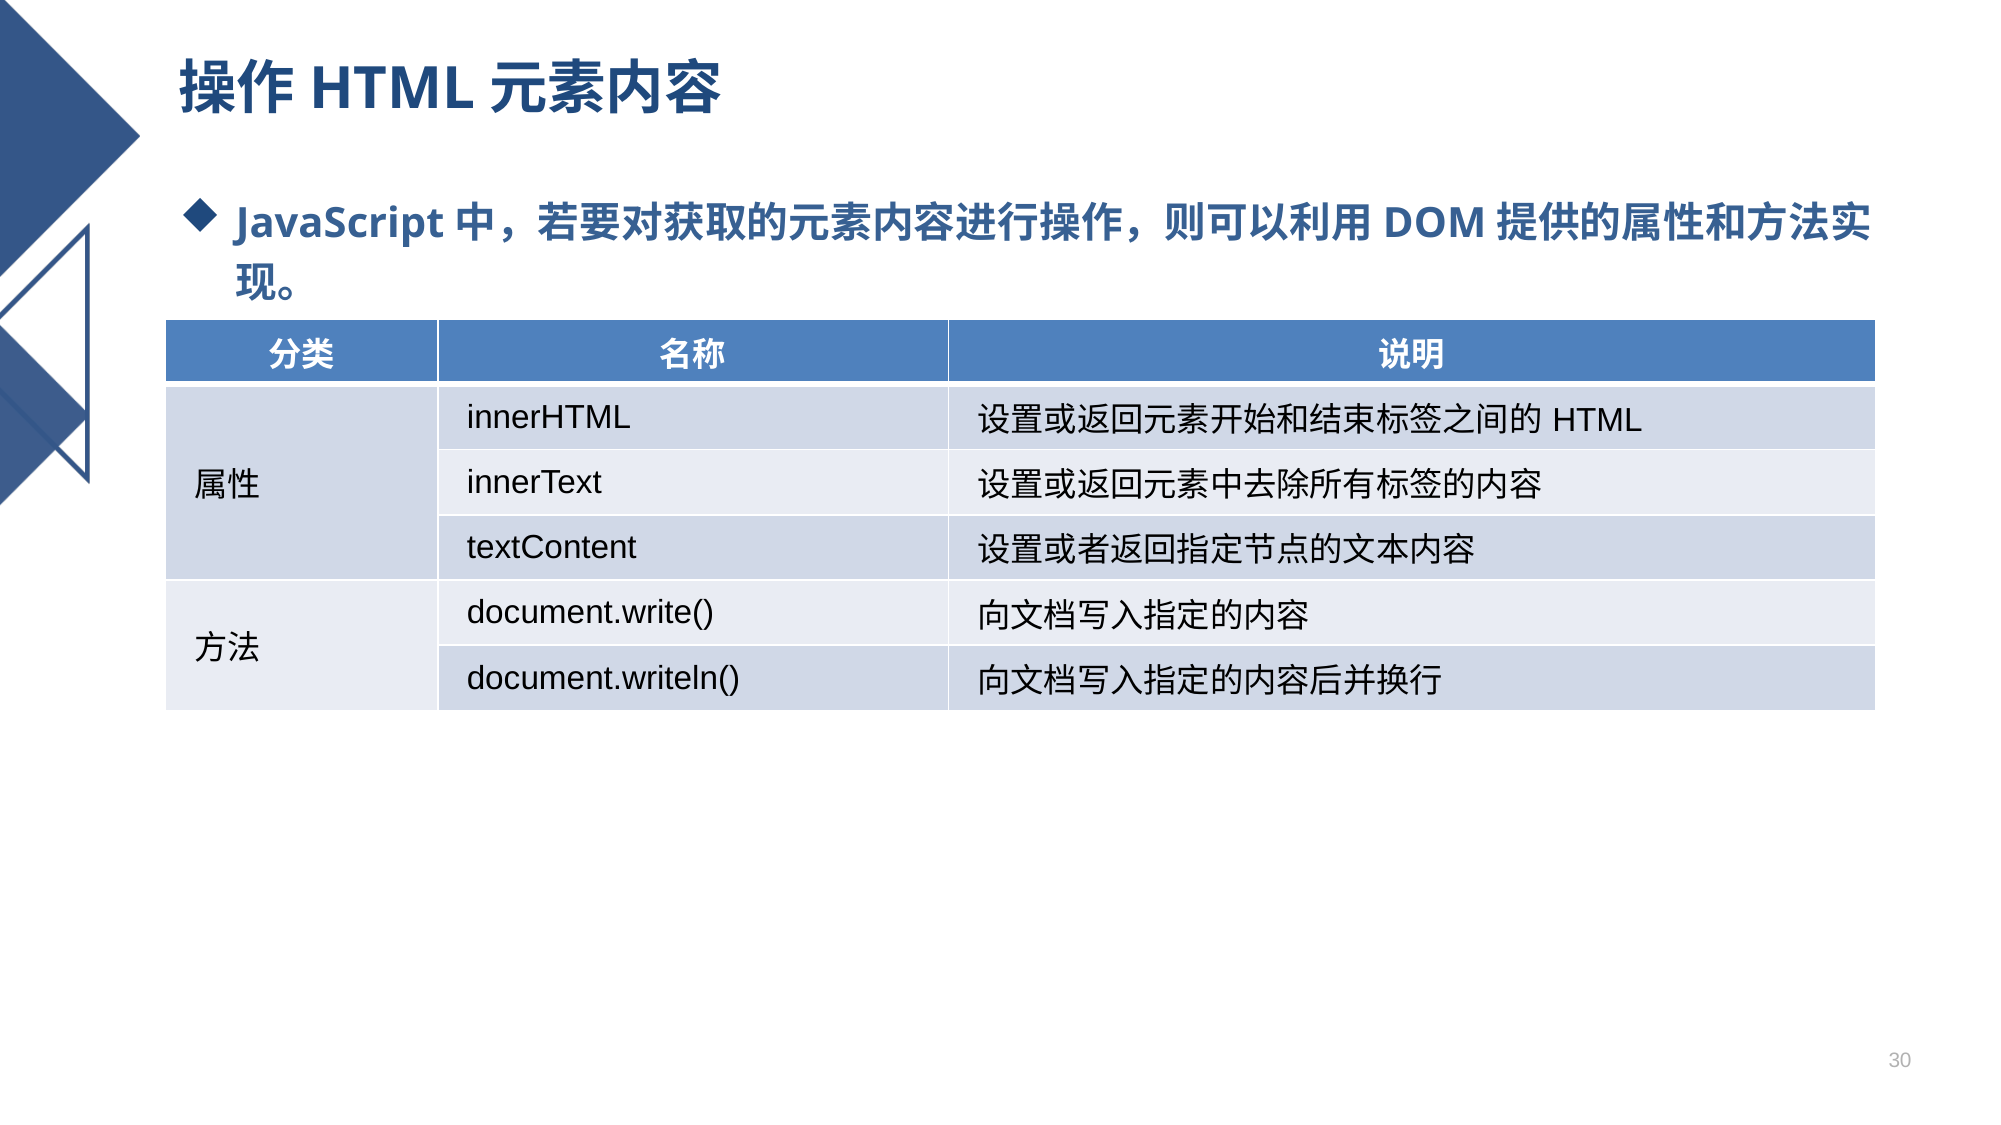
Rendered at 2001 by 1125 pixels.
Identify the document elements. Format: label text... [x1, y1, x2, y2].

table_cell 设置或返回元素中去除所有标签的内容 [949, 450, 1875, 514]
table_cell innerText [439, 450, 948, 514]
picture [0, 0, 140, 595]
table_cell 方法 [166, 581, 437, 710]
list JavaScript中，若要对获取的元素内容进行操作，则可以利用DOM提供的属性和方法实现。 [166, 178, 1915, 1032]
table_cell innerHTML [439, 387, 948, 449]
table_cell document.writeln() [439, 646, 948, 710]
table_cell textContent [439, 516, 948, 579]
table_cell 向文档写入指定的内容后并换行 [949, 646, 1875, 710]
table_cell 设置或返回元素开始和结束标签之间的HTML [949, 387, 1875, 449]
slide_number 30 [1851, 1029, 1949, 1090]
table_header 分类 [166, 320, 437, 381]
table_cell 向文档写入指定的内容 [949, 581, 1875, 644]
table_header 名称 [439, 320, 948, 381]
table_cell 设置或者返回指定节点的文本内容 [949, 516, 1875, 579]
title 操作HTML元素内容 [165, 35, 1914, 136]
table_cell 属性 [166, 387, 437, 579]
table_cell document.write() [439, 581, 948, 644]
table_header 说明 [949, 320, 1875, 381]
